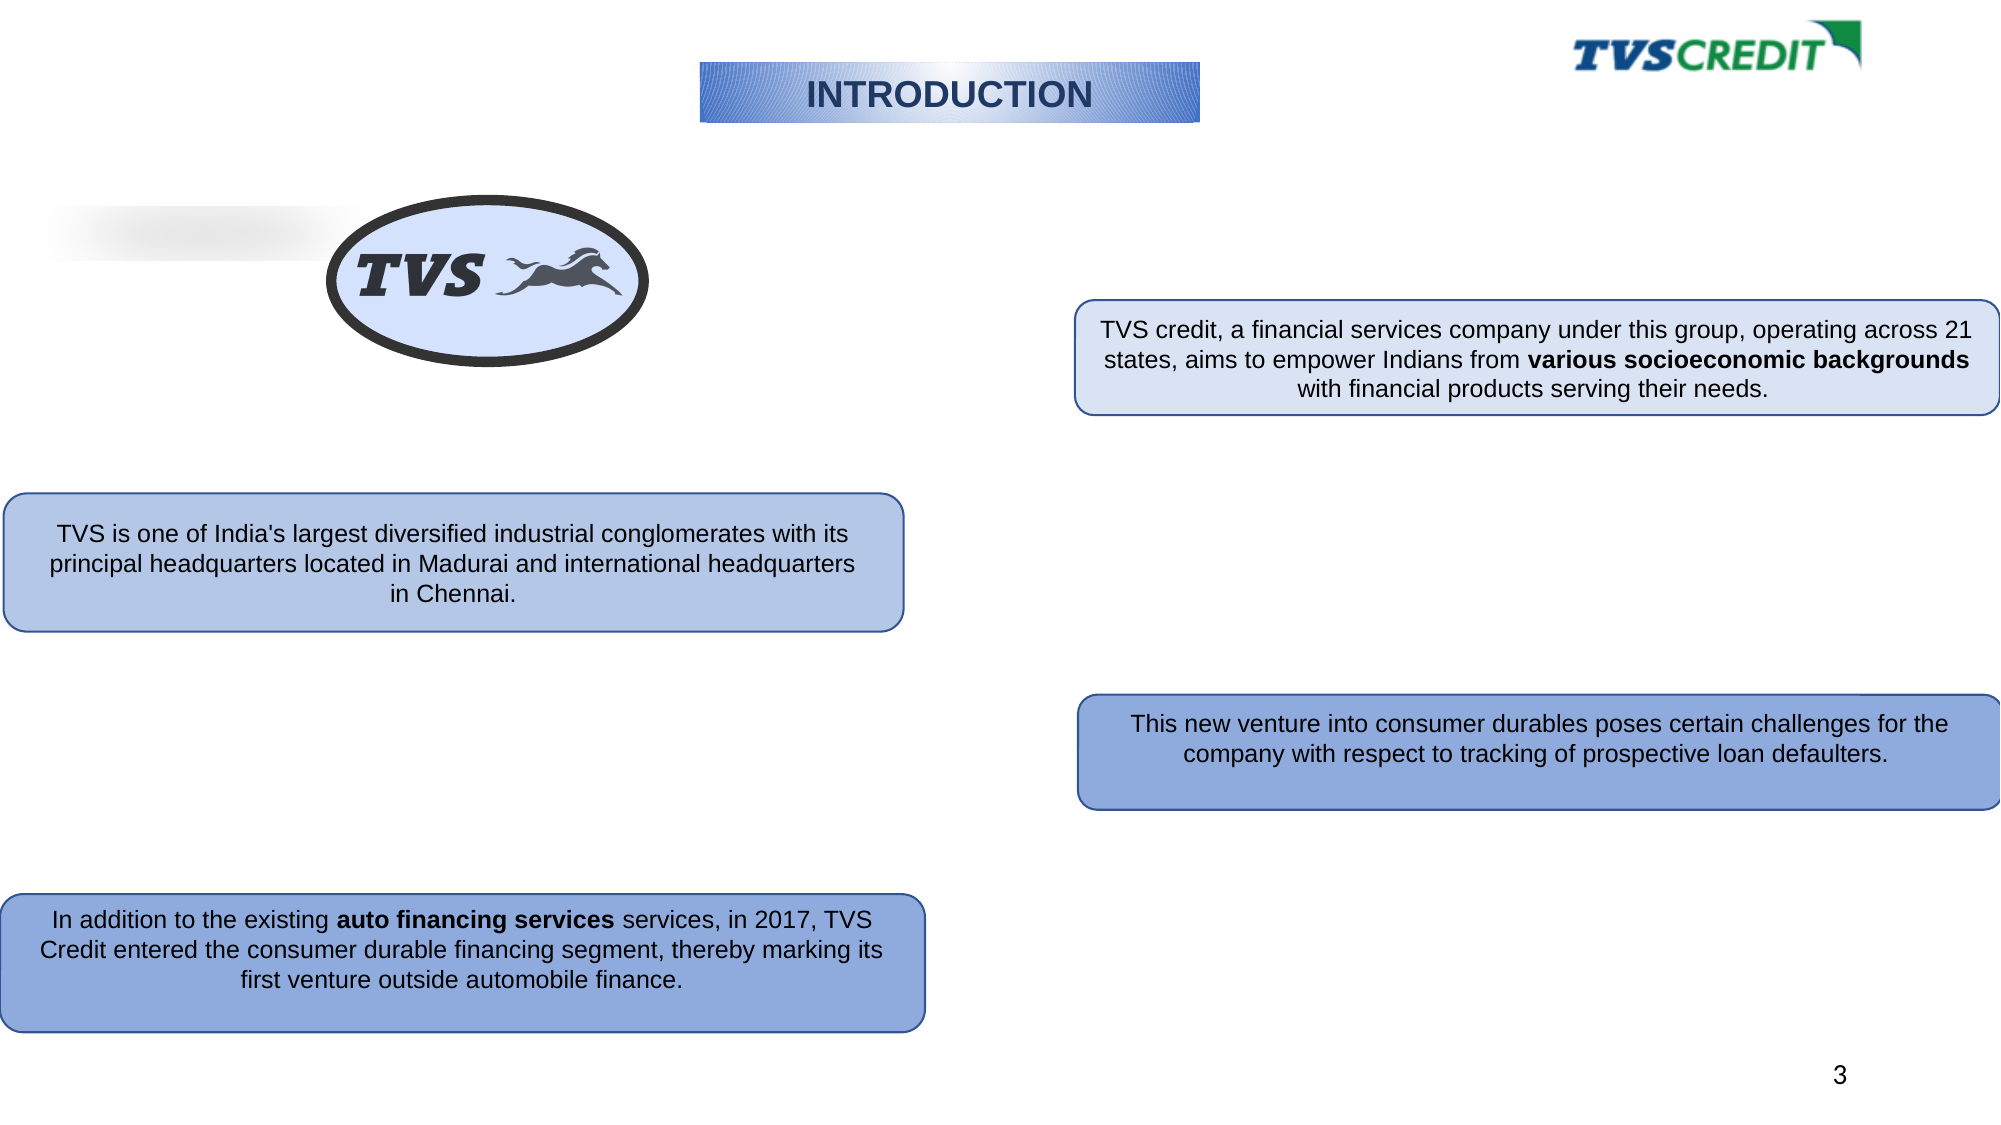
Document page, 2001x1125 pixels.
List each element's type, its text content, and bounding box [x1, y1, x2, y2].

text_box This new venture into consumer durables poses certain challenges for the company with respect to tracking of prospective loan defaulters. [1076, 693, 2000, 811]
text_box TVS is one of India's largest diversified industrial conglomerates with its principal headquarters located in Madurai and international headquarters in Chennai. [2, 492, 905, 633]
picture [331, 199, 644, 362]
text_box In addition to the existing auto financing services services, in 2017, TVS Credit entered the consumer durable financing segment, thereby marking its first venture outside automobile finance. [0, 893, 927, 1034]
picture [1424, 0, 2000, 99]
text_box INTRODUCTION [699, 62, 1200, 123]
text_box TVS credit, a financial services company under this group, operating across 21 states, aims to empower Indians from various socioeconomic backgrounds with financial products serving their needs. [1073, 299, 2000, 417]
slide_number 3 [1412, 1042, 1863, 1103]
